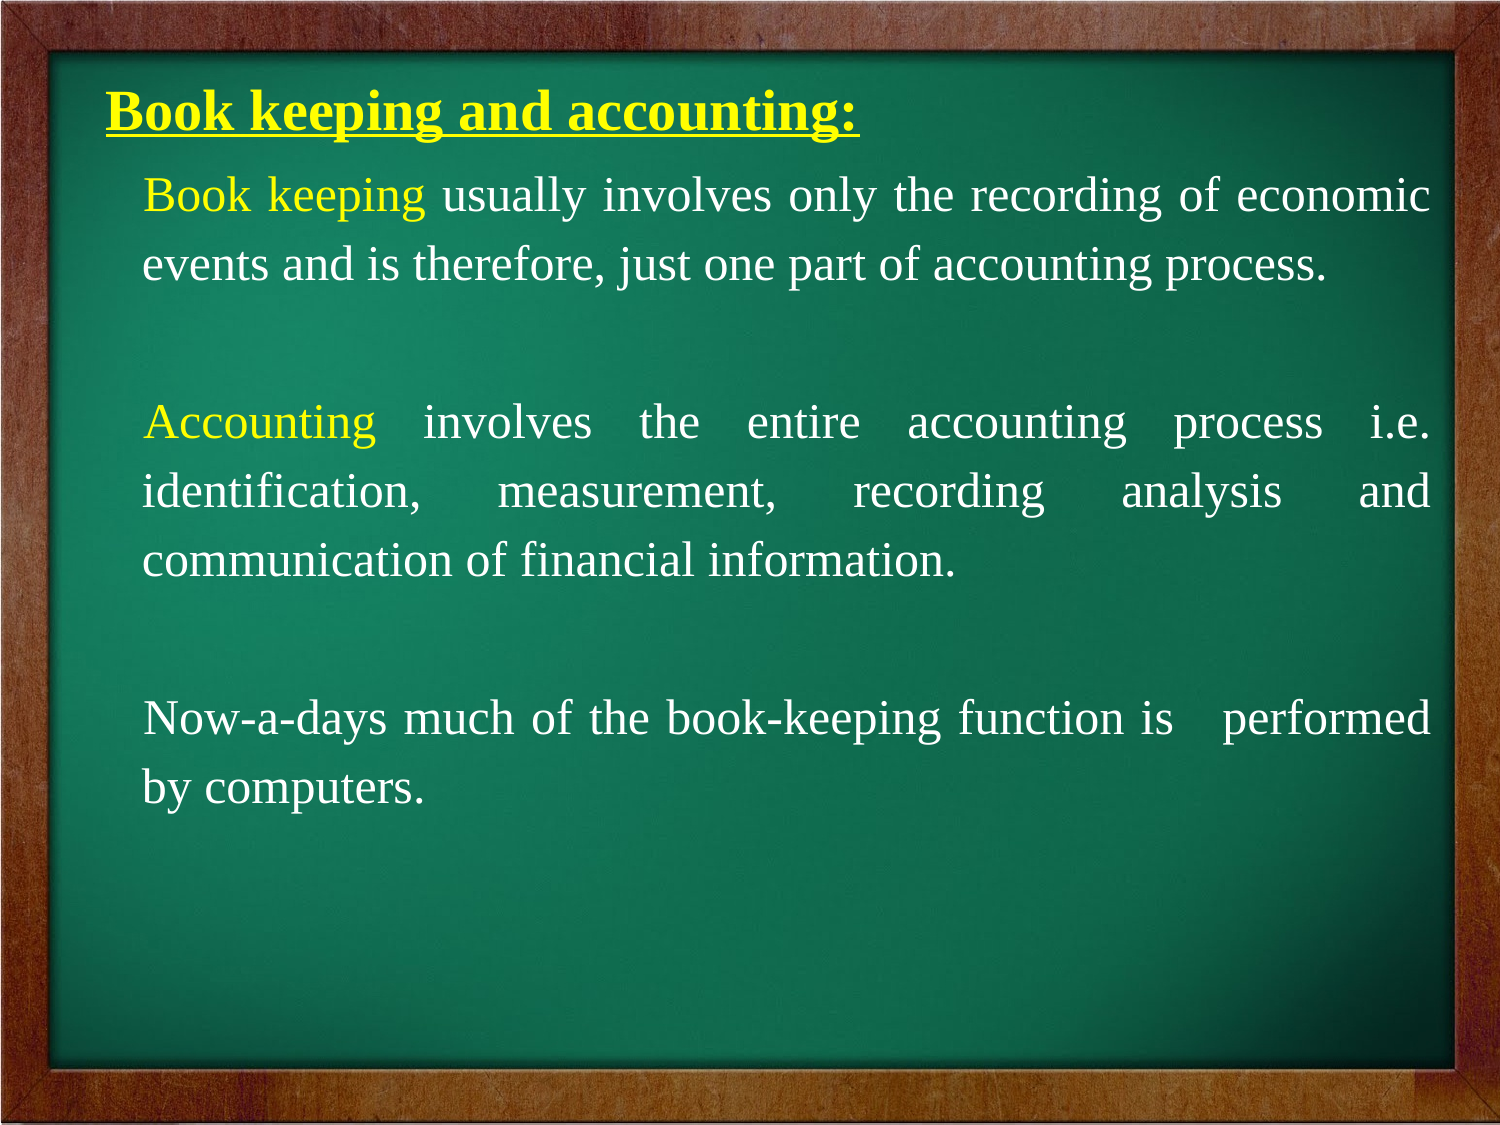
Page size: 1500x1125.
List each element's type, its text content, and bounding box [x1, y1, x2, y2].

picture [0, 0, 1500, 1125]
subtitle Book keeping and accounting: Book keeping usually involves only the recording of economic events and is therefore, just one part of accounting process. Accounting involves the entire accounting process i.e. identification, measurement, recording analysis and communication of financial information. Now-a-days much of the book-keeping function is performed by computers. [53, 54, 1447, 1071]
